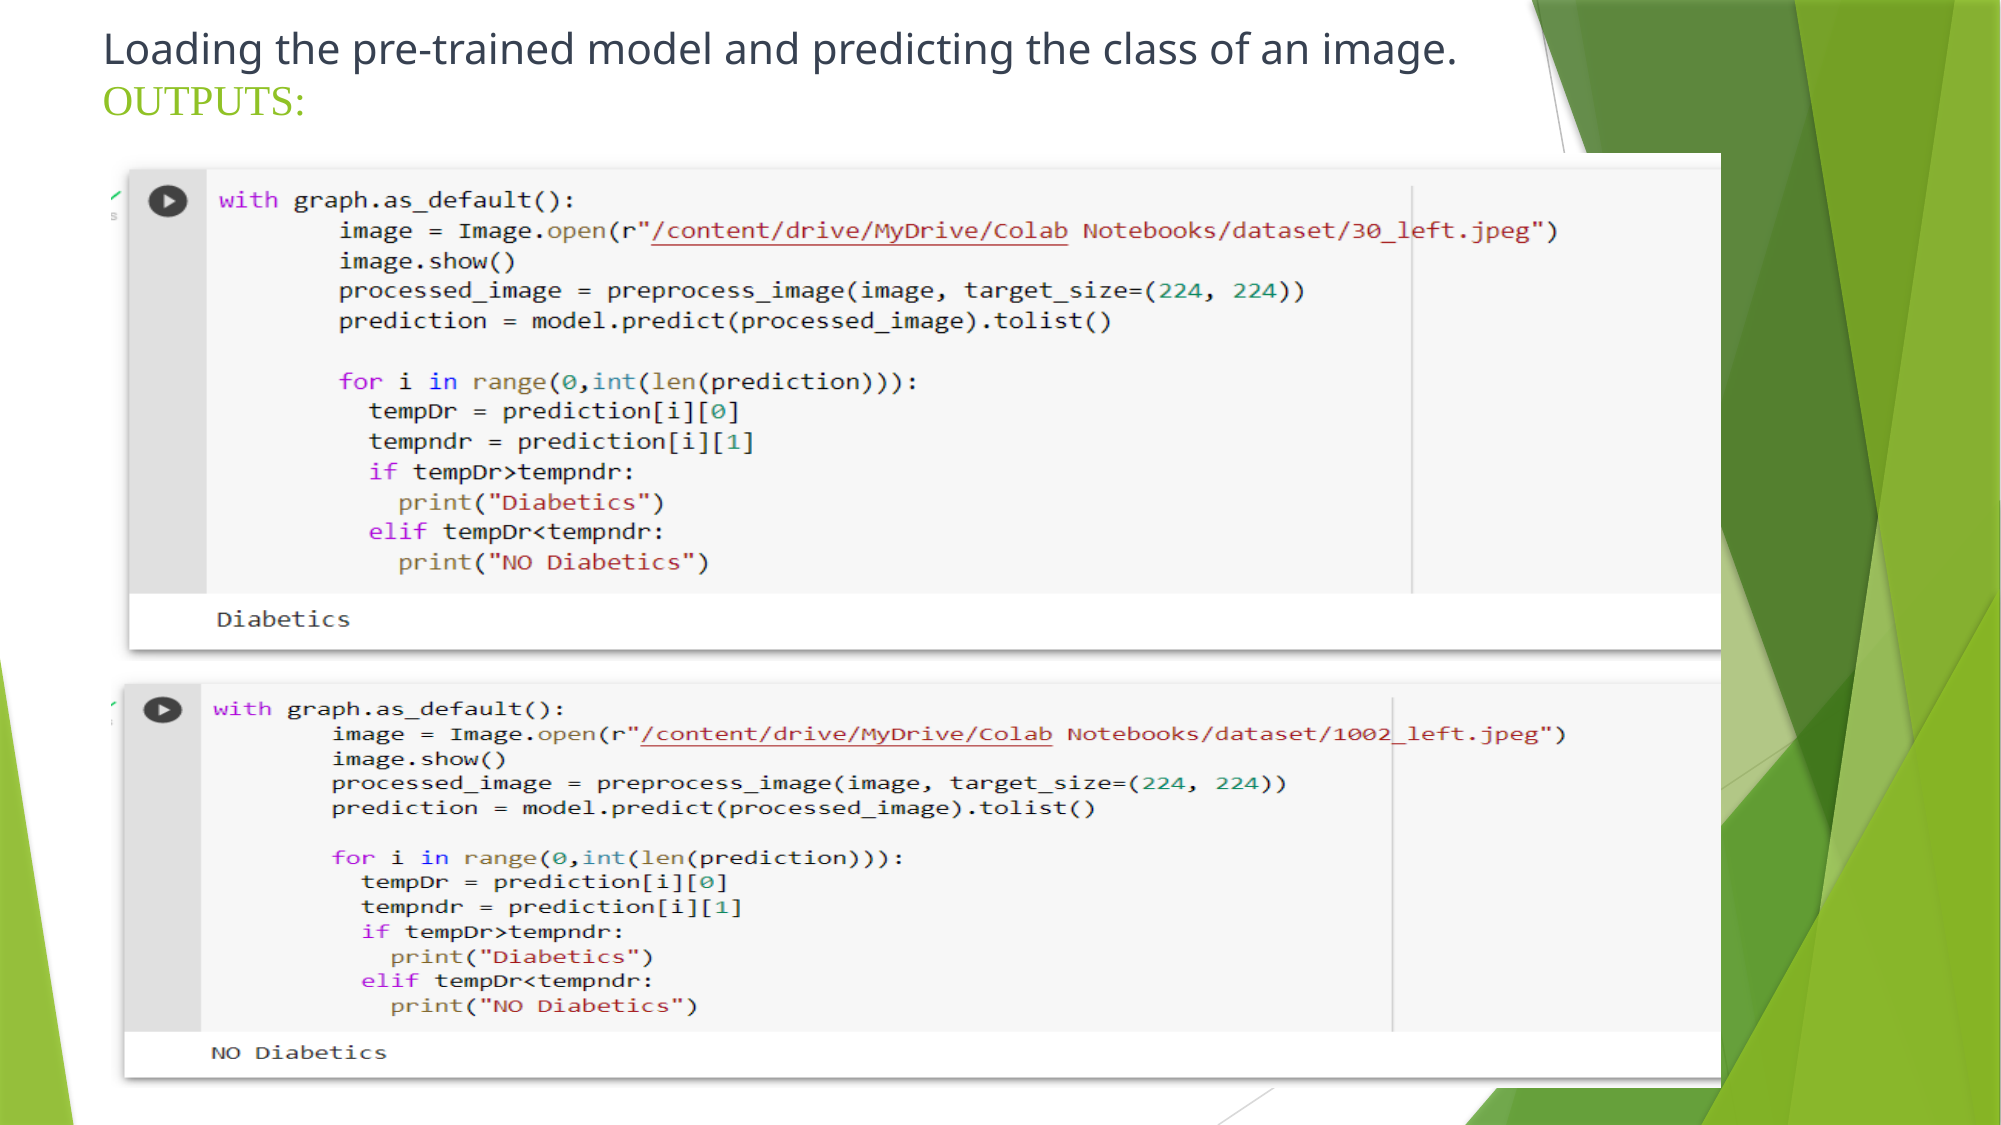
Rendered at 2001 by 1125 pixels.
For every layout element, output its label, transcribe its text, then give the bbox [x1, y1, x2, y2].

title Loading the pre-trained model and predicting the class of an image. OUTPUTS: [87, 14, 1500, 162]
picture [110, 153, 1722, 1089]
